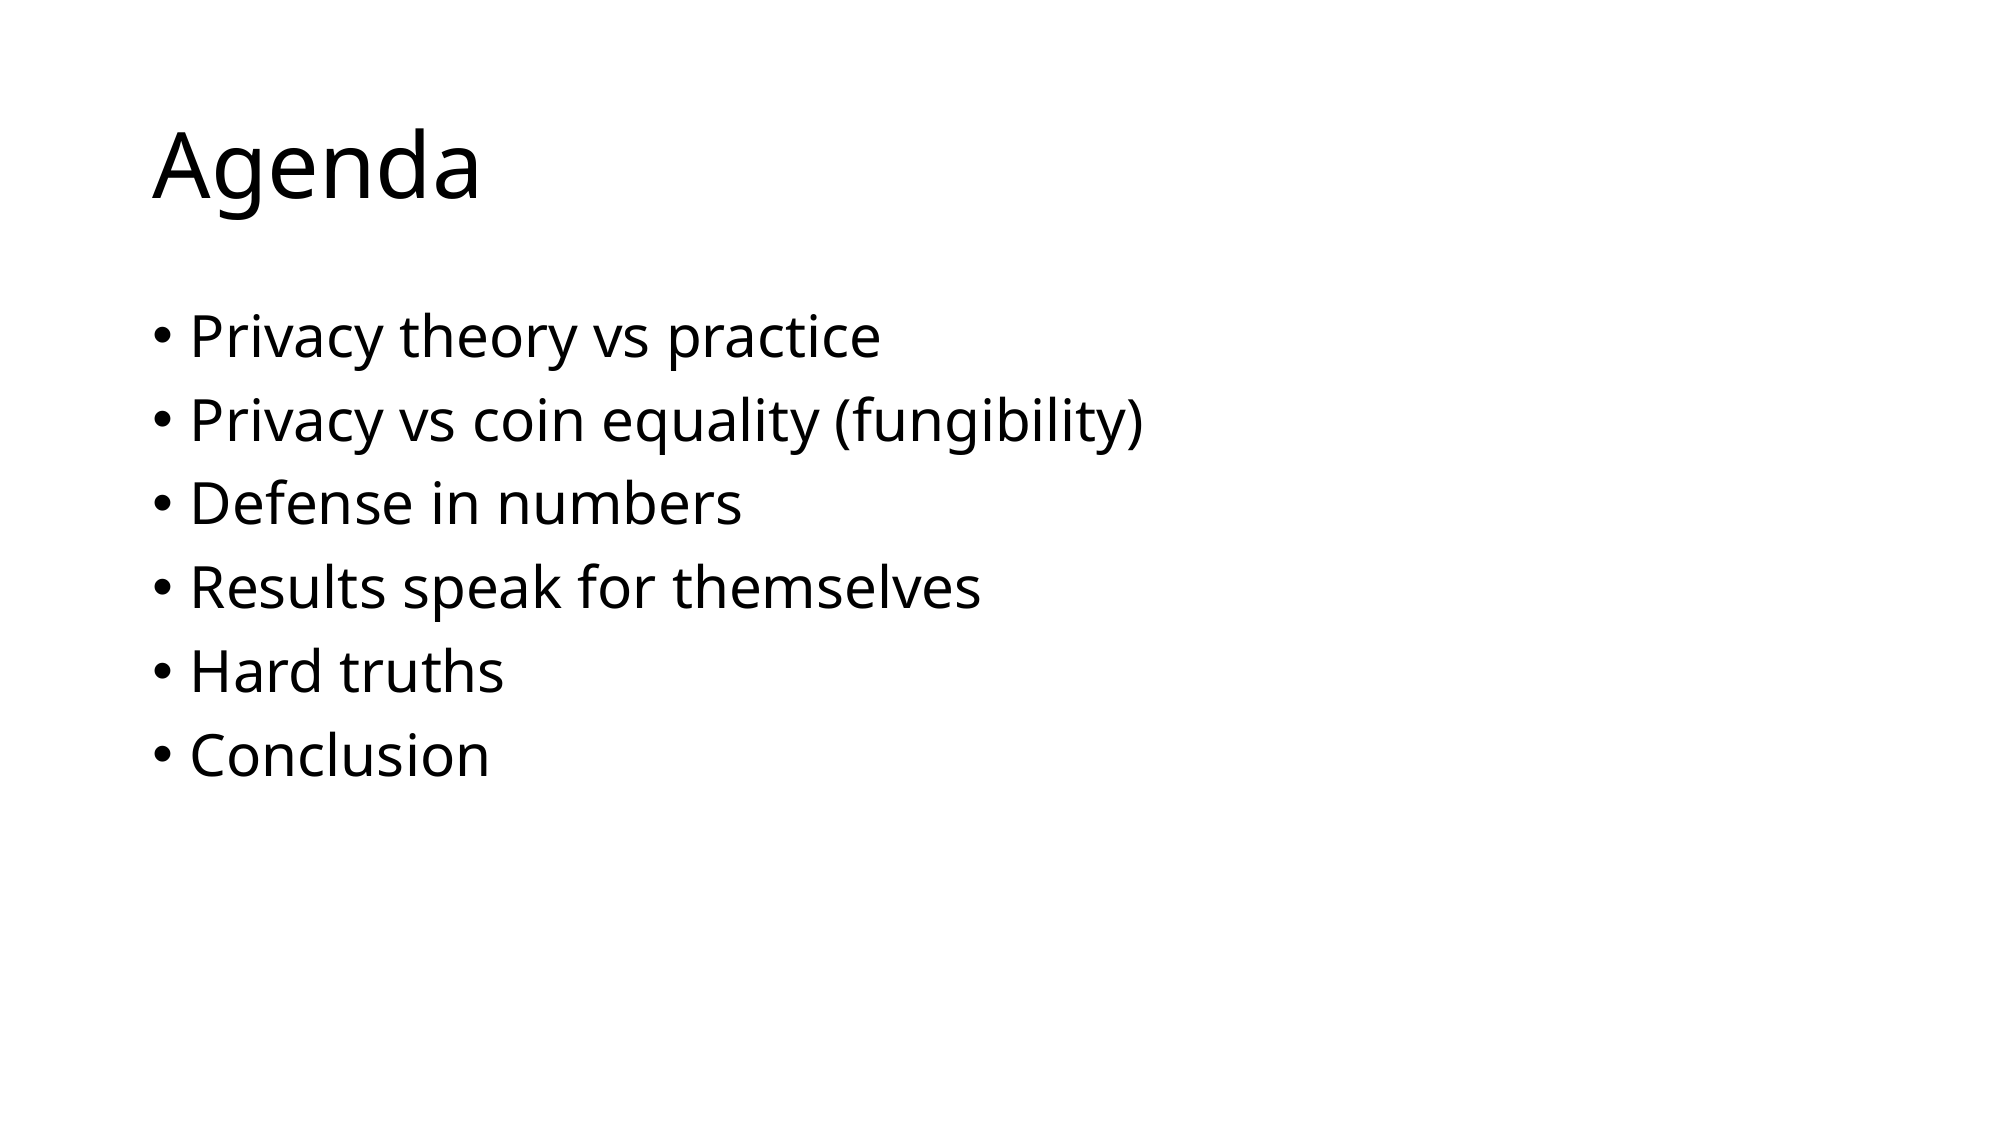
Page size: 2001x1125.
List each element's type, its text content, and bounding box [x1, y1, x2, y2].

list Privacy theory vs practice Privacy vs coin equality (fungibility) Defense in numbers Results speak for themselves Hard truths Conclusion [137, 299, 1863, 1115]
title Agenda [137, 59, 1863, 278]
